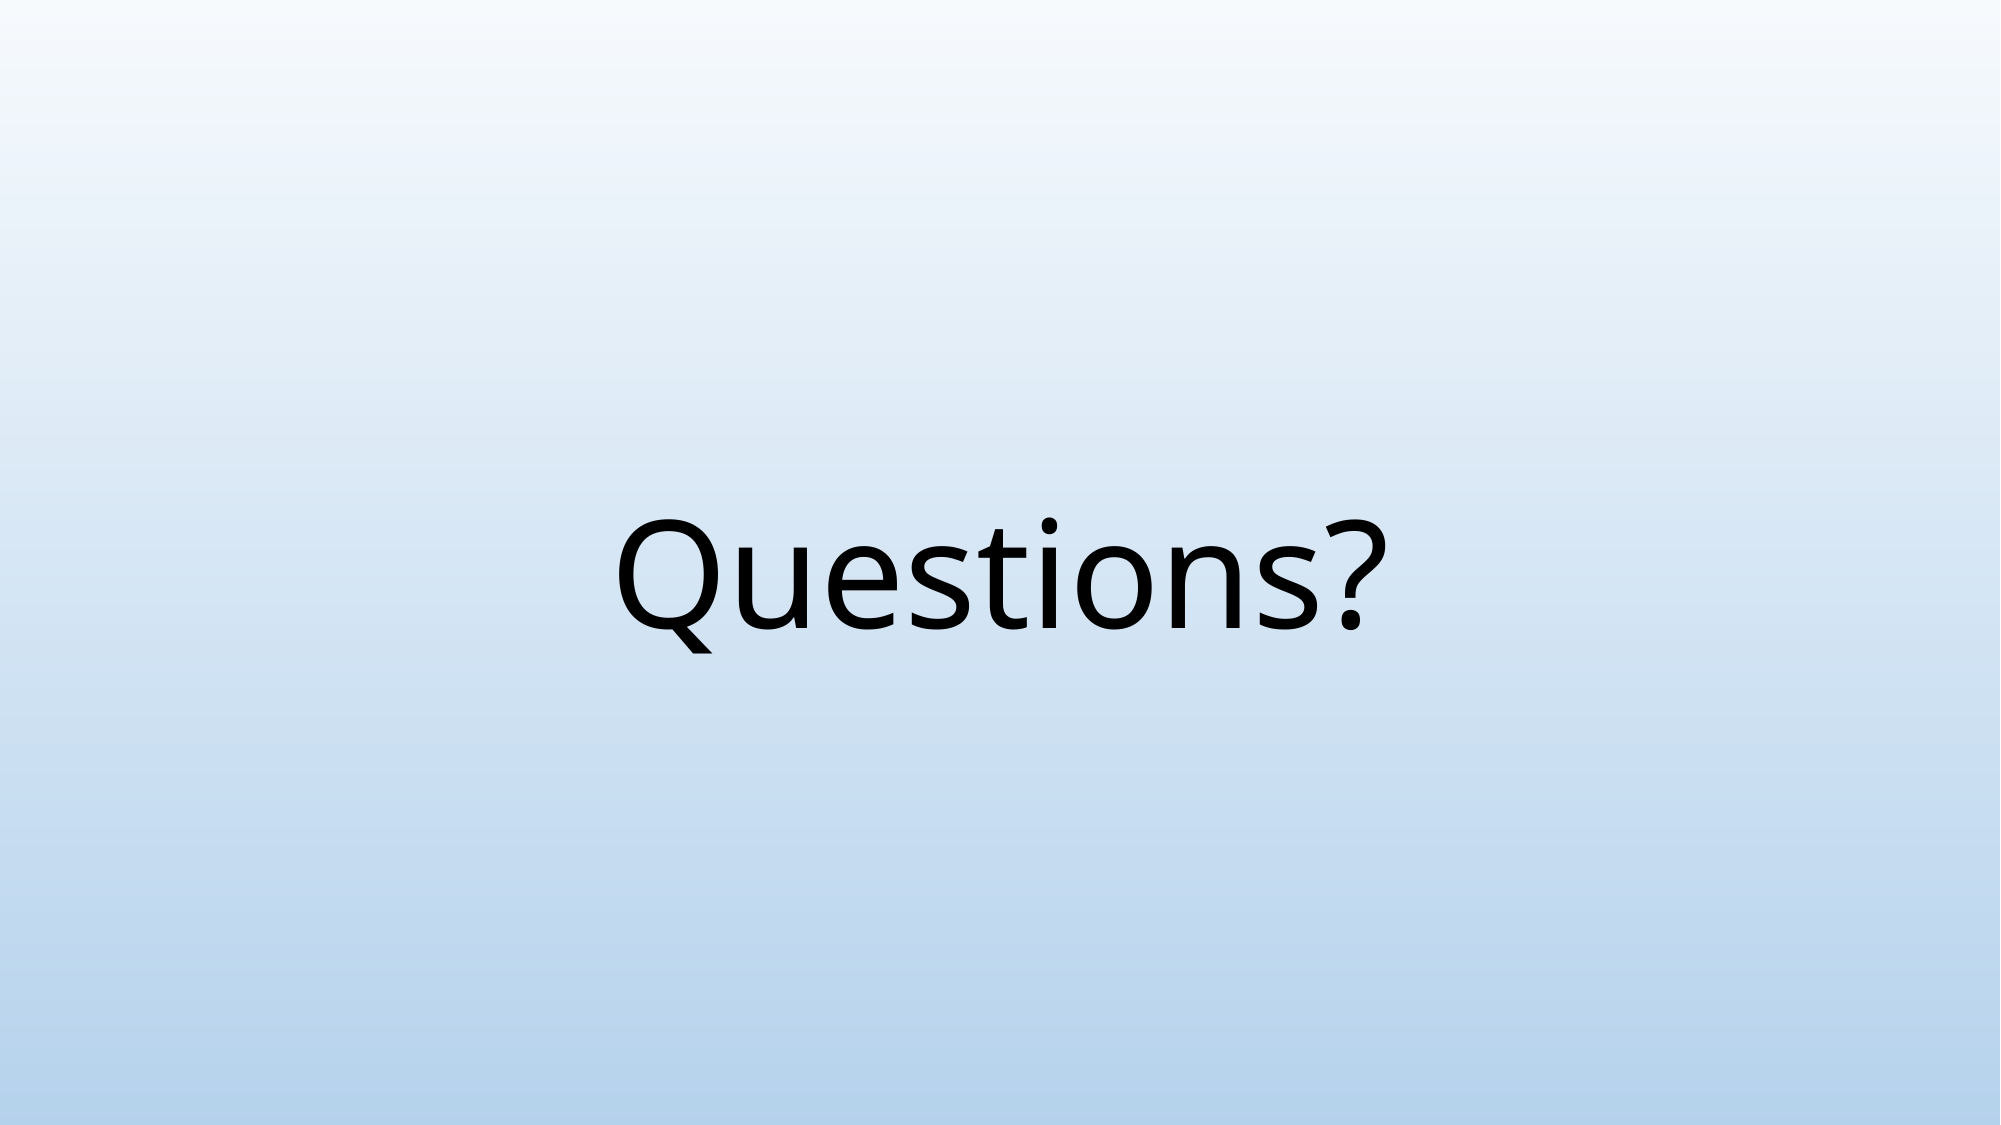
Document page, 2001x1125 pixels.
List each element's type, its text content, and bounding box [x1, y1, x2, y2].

list Questions? [137, 134, 1863, 953]
